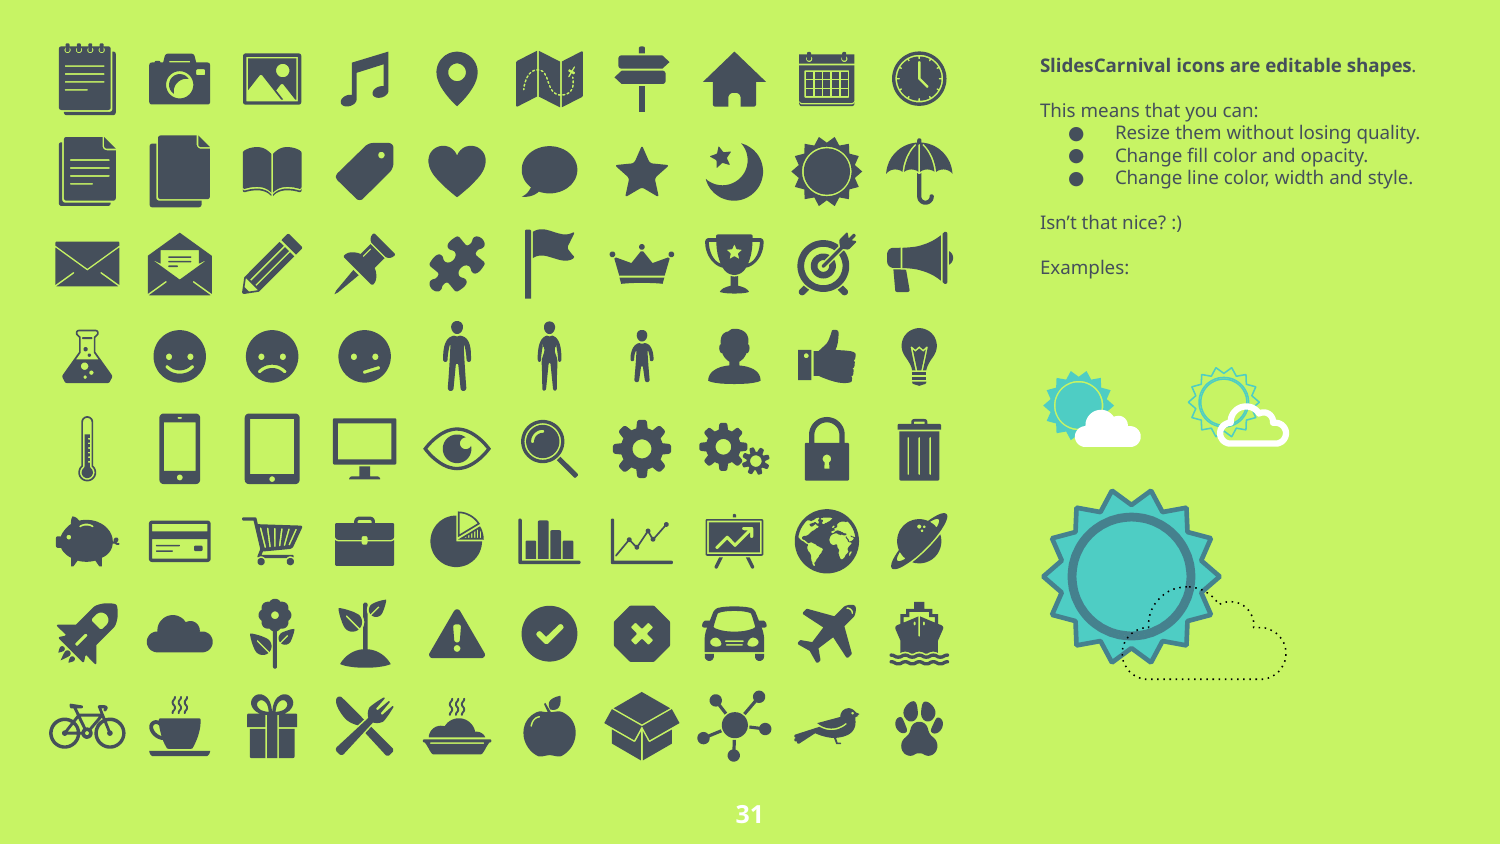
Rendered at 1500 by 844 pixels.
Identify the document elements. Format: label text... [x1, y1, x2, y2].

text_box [241, 517, 303, 566]
text_box [1115, 415, 1141, 447]
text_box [430, 511, 484, 568]
text_box [436, 51, 478, 107]
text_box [148, 695, 211, 757]
text_box [146, 615, 213, 653]
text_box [246, 693, 298, 759]
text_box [523, 695, 576, 757]
text_box [797, 604, 856, 663]
text_box [521, 146, 578, 197]
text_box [148, 520, 211, 563]
text_box [1129, 601, 1286, 680]
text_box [890, 512, 948, 570]
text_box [334, 516, 395, 567]
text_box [149, 135, 211, 208]
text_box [241, 233, 303, 295]
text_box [537, 321, 562, 391]
text_box [49, 703, 126, 749]
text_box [705, 513, 764, 569]
text_box [244, 413, 300, 485]
text_box [153, 330, 206, 383]
text_box [55, 516, 120, 567]
slide_number ‹#› [705, 783, 795, 835]
text_box [338, 330, 391, 383]
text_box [895, 700, 944, 757]
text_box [242, 146, 302, 197]
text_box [1042, 370, 1115, 441]
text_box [697, 690, 772, 762]
text_box [794, 708, 860, 745]
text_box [148, 53, 211, 105]
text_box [147, 232, 212, 296]
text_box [422, 427, 492, 471]
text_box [705, 143, 764, 201]
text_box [885, 137, 953, 205]
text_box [515, 50, 584, 108]
text_box [616, 146, 668, 197]
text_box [55, 241, 120, 287]
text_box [901, 327, 938, 387]
text_box [245, 330, 299, 383]
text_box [791, 136, 863, 207]
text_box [338, 599, 391, 668]
text_box [429, 236, 485, 292]
text_box [612, 419, 672, 479]
text_box [613, 605, 671, 662]
text_box [340, 51, 389, 107]
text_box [603, 691, 680, 761]
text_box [891, 51, 947, 107]
text_box [708, 328, 761, 385]
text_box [518, 518, 581, 565]
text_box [701, 606, 767, 662]
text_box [56, 603, 118, 665]
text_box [442, 320, 472, 392]
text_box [78, 415, 97, 482]
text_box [886, 231, 954, 293]
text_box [422, 697, 492, 755]
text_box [610, 518, 674, 565]
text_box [58, 136, 116, 207]
text_box [804, 416, 850, 481]
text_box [335, 696, 394, 756]
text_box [334, 233, 396, 295]
text_box [521, 605, 578, 662]
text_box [62, 329, 113, 384]
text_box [704, 234, 764, 294]
text_box [702, 51, 767, 107]
text_box SlidesCarnival icons are editable shapes. This means that you can: Resize them without losing quality. Change fill color and opacity. Change line color, width and style. Isn’t that nice? :) Examples: [1024, 38, 1451, 289]
text_box [429, 609, 485, 659]
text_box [520, 419, 579, 479]
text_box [1043, 490, 1220, 663]
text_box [797, 329, 856, 384]
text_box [798, 51, 855, 107]
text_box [524, 228, 575, 299]
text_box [1188, 367, 1260, 437]
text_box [897, 418, 942, 481]
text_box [249, 598, 295, 669]
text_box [699, 422, 770, 476]
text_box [332, 418, 397, 480]
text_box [242, 53, 302, 105]
text_box [335, 142, 394, 201]
text_box [159, 413, 201, 485]
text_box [889, 601, 950, 666]
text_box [630, 329, 654, 383]
text_box [428, 145, 486, 198]
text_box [797, 232, 857, 296]
text_box [794, 509, 860, 574]
text_box [1259, 412, 1286, 444]
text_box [58, 43, 116, 116]
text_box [609, 243, 675, 284]
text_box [614, 46, 670, 112]
